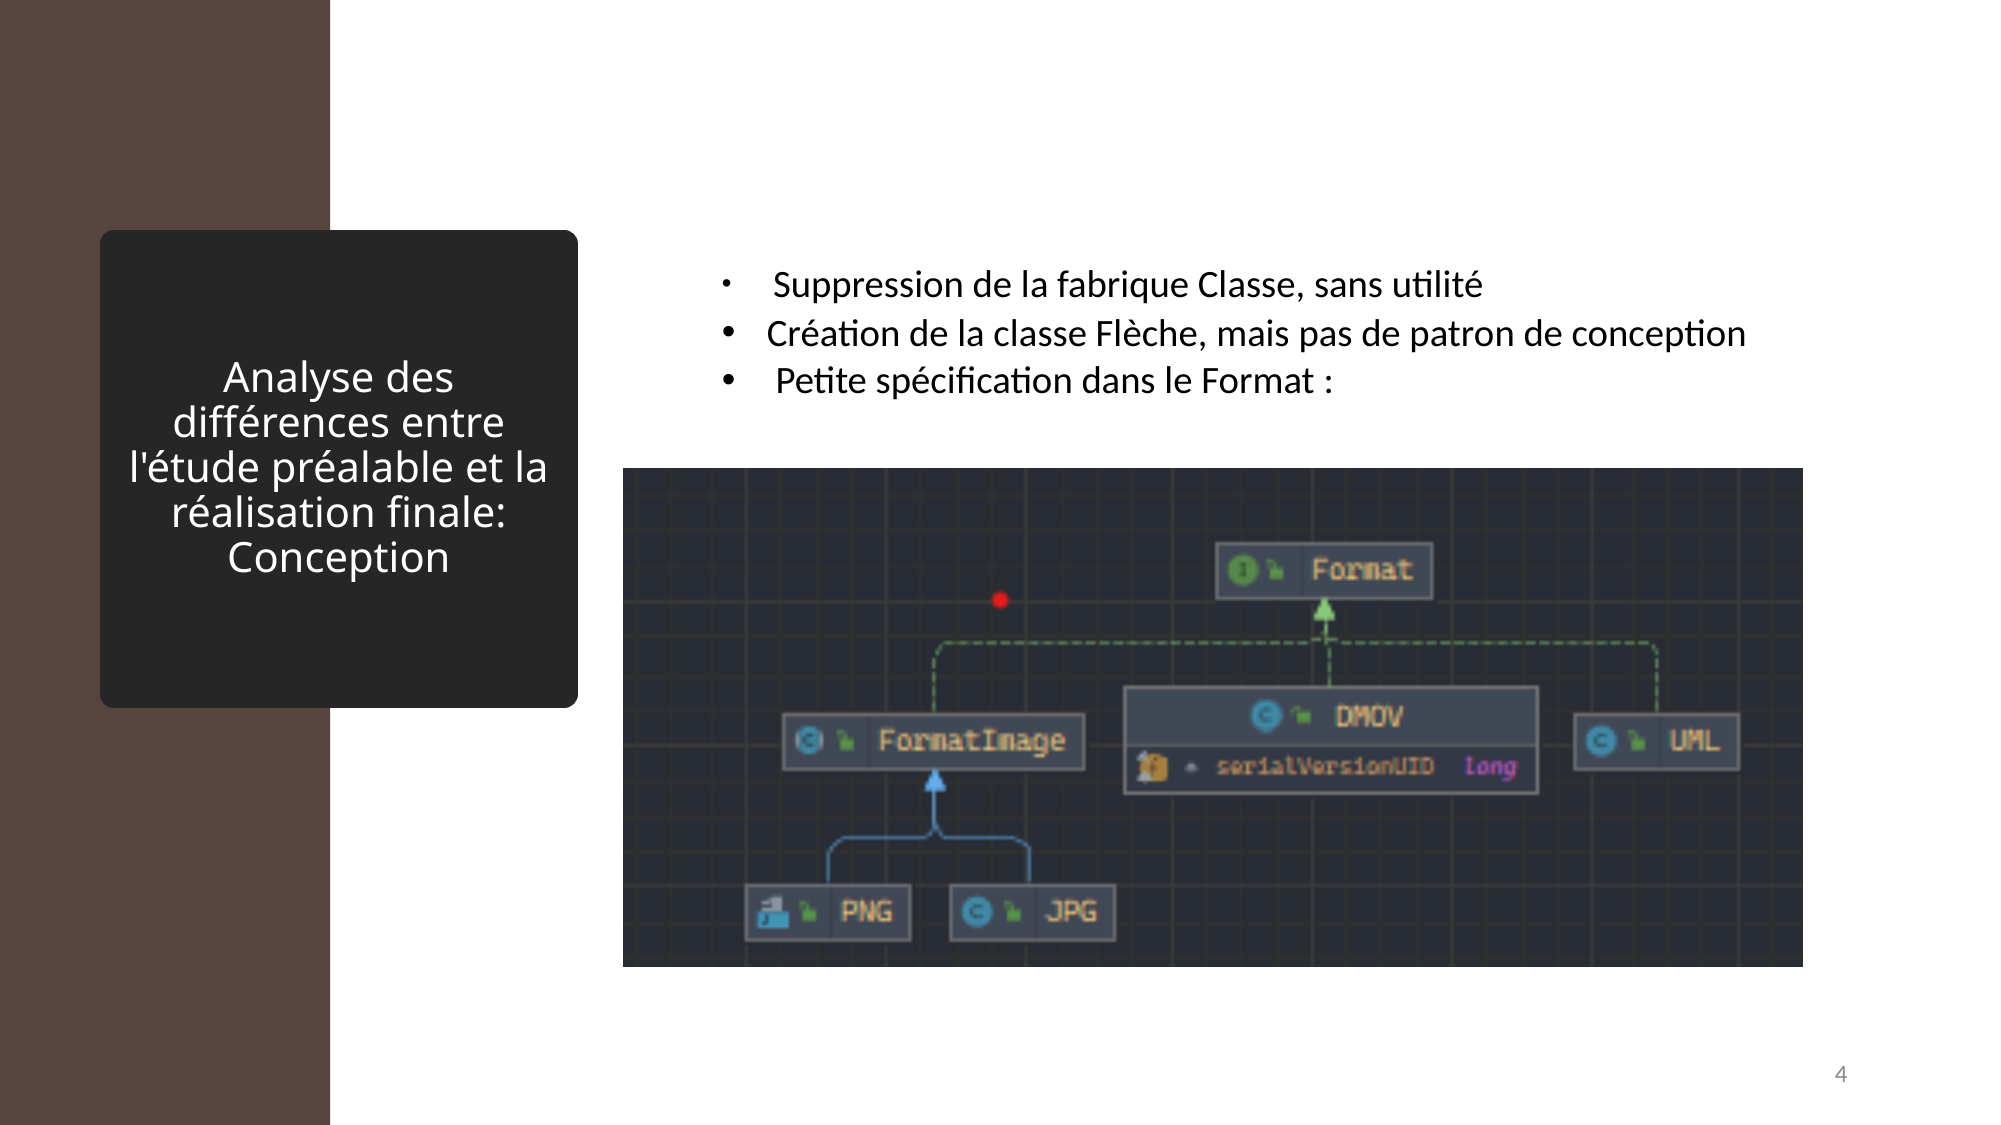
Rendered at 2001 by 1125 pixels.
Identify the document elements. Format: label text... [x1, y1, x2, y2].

slide_number 4 [1412, 1042, 1863, 1103]
list Suppression de la fabrique Classe, sans utilité Création de la classe Flèche, mais pas de patron de conception Petite spécification dans le Format : [706, 257, 1886, 469]
title Analyse des différences entre l'étude préalable et la réalisation finale: Conception [113, 243, 564, 694]
text_box [0, 0, 331, 1125]
picture [623, 468, 1803, 967]
